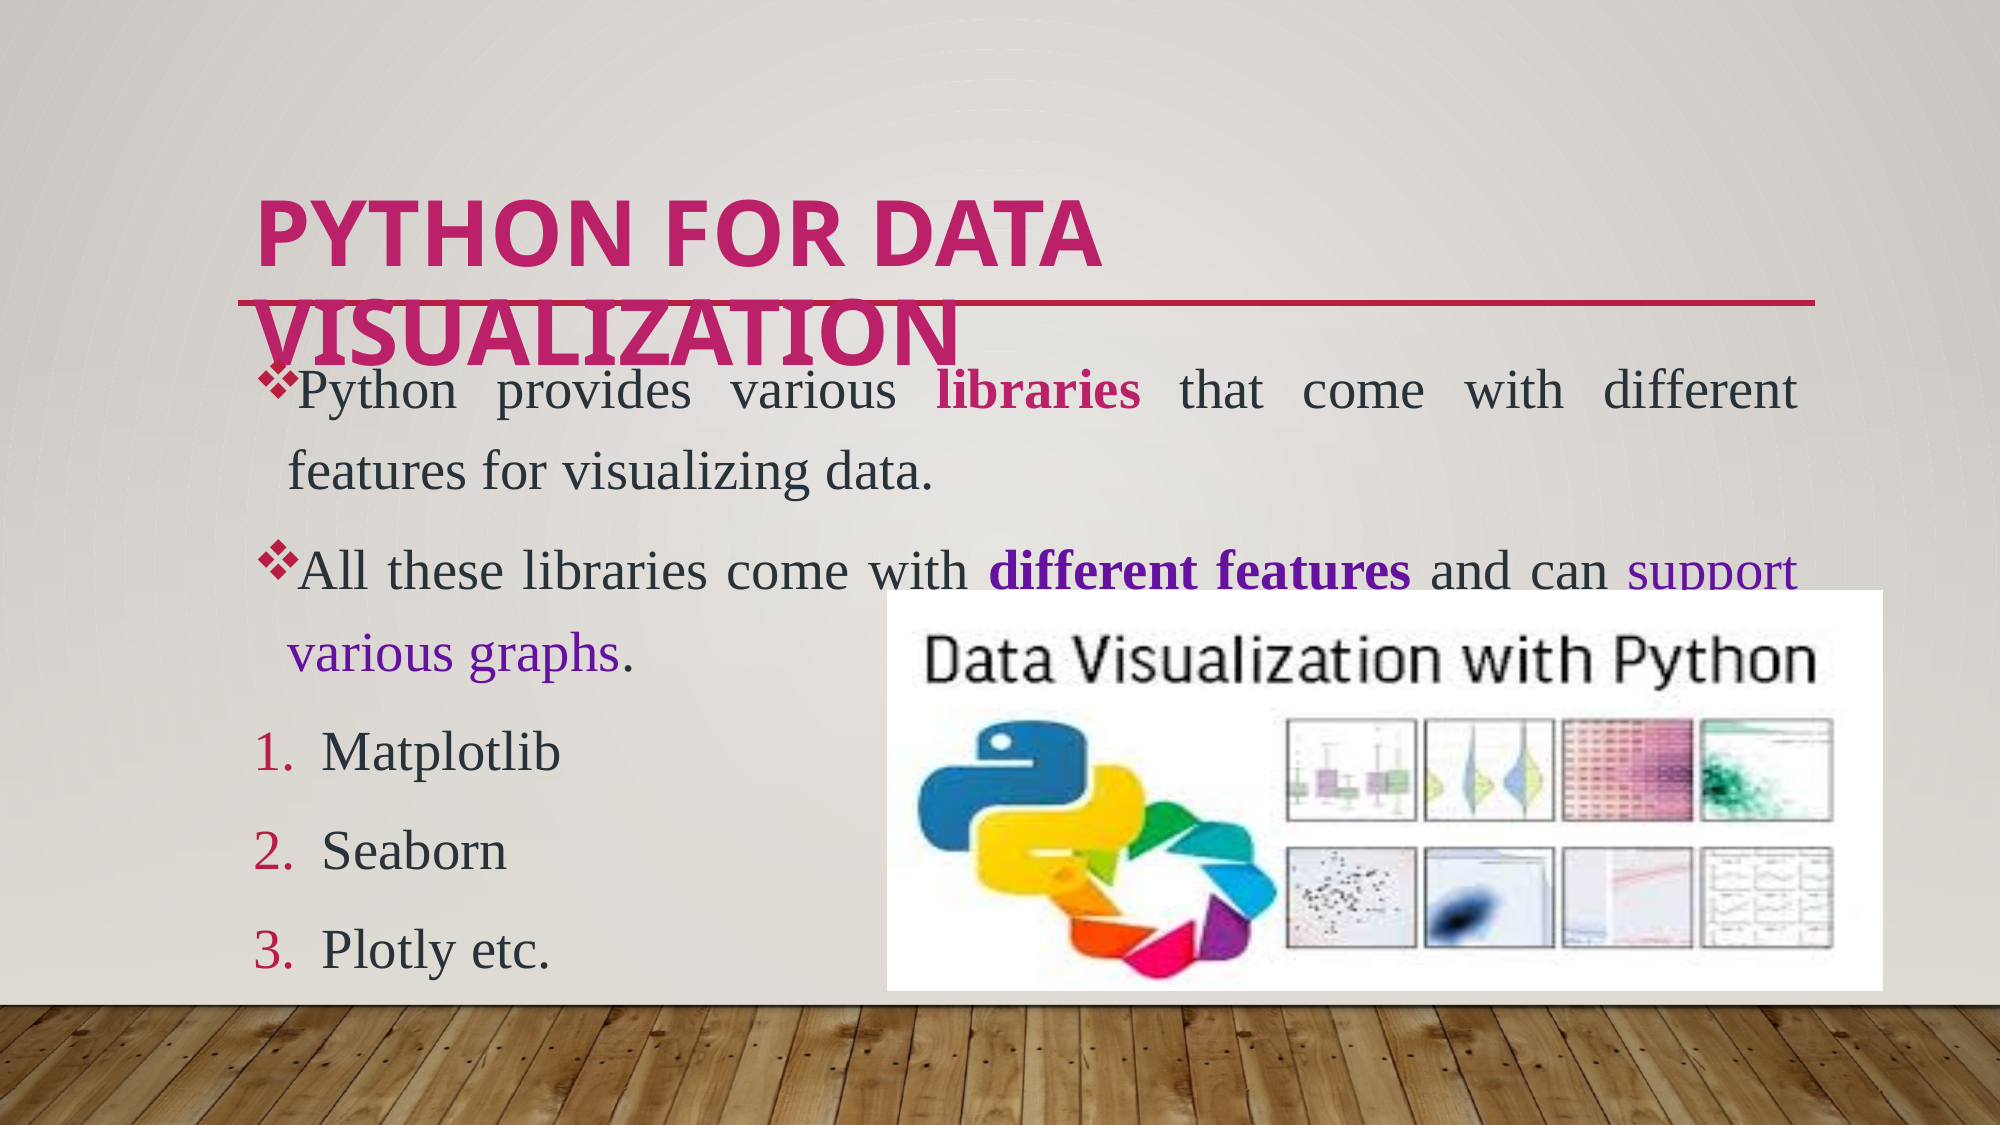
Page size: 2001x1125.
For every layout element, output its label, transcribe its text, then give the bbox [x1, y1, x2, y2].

list Python provides various libraries that come with different features for visualizing data. All these libraries come with different features and can support various graphs. Matplotlib Seaborn Plotly etc. [238, 330, 1814, 991]
picture [887, 590, 1883, 991]
picture [0, 1005, 2000, 1125]
title PYTHON FOR DATA VISUALIZATION [238, 180, 1814, 277]
